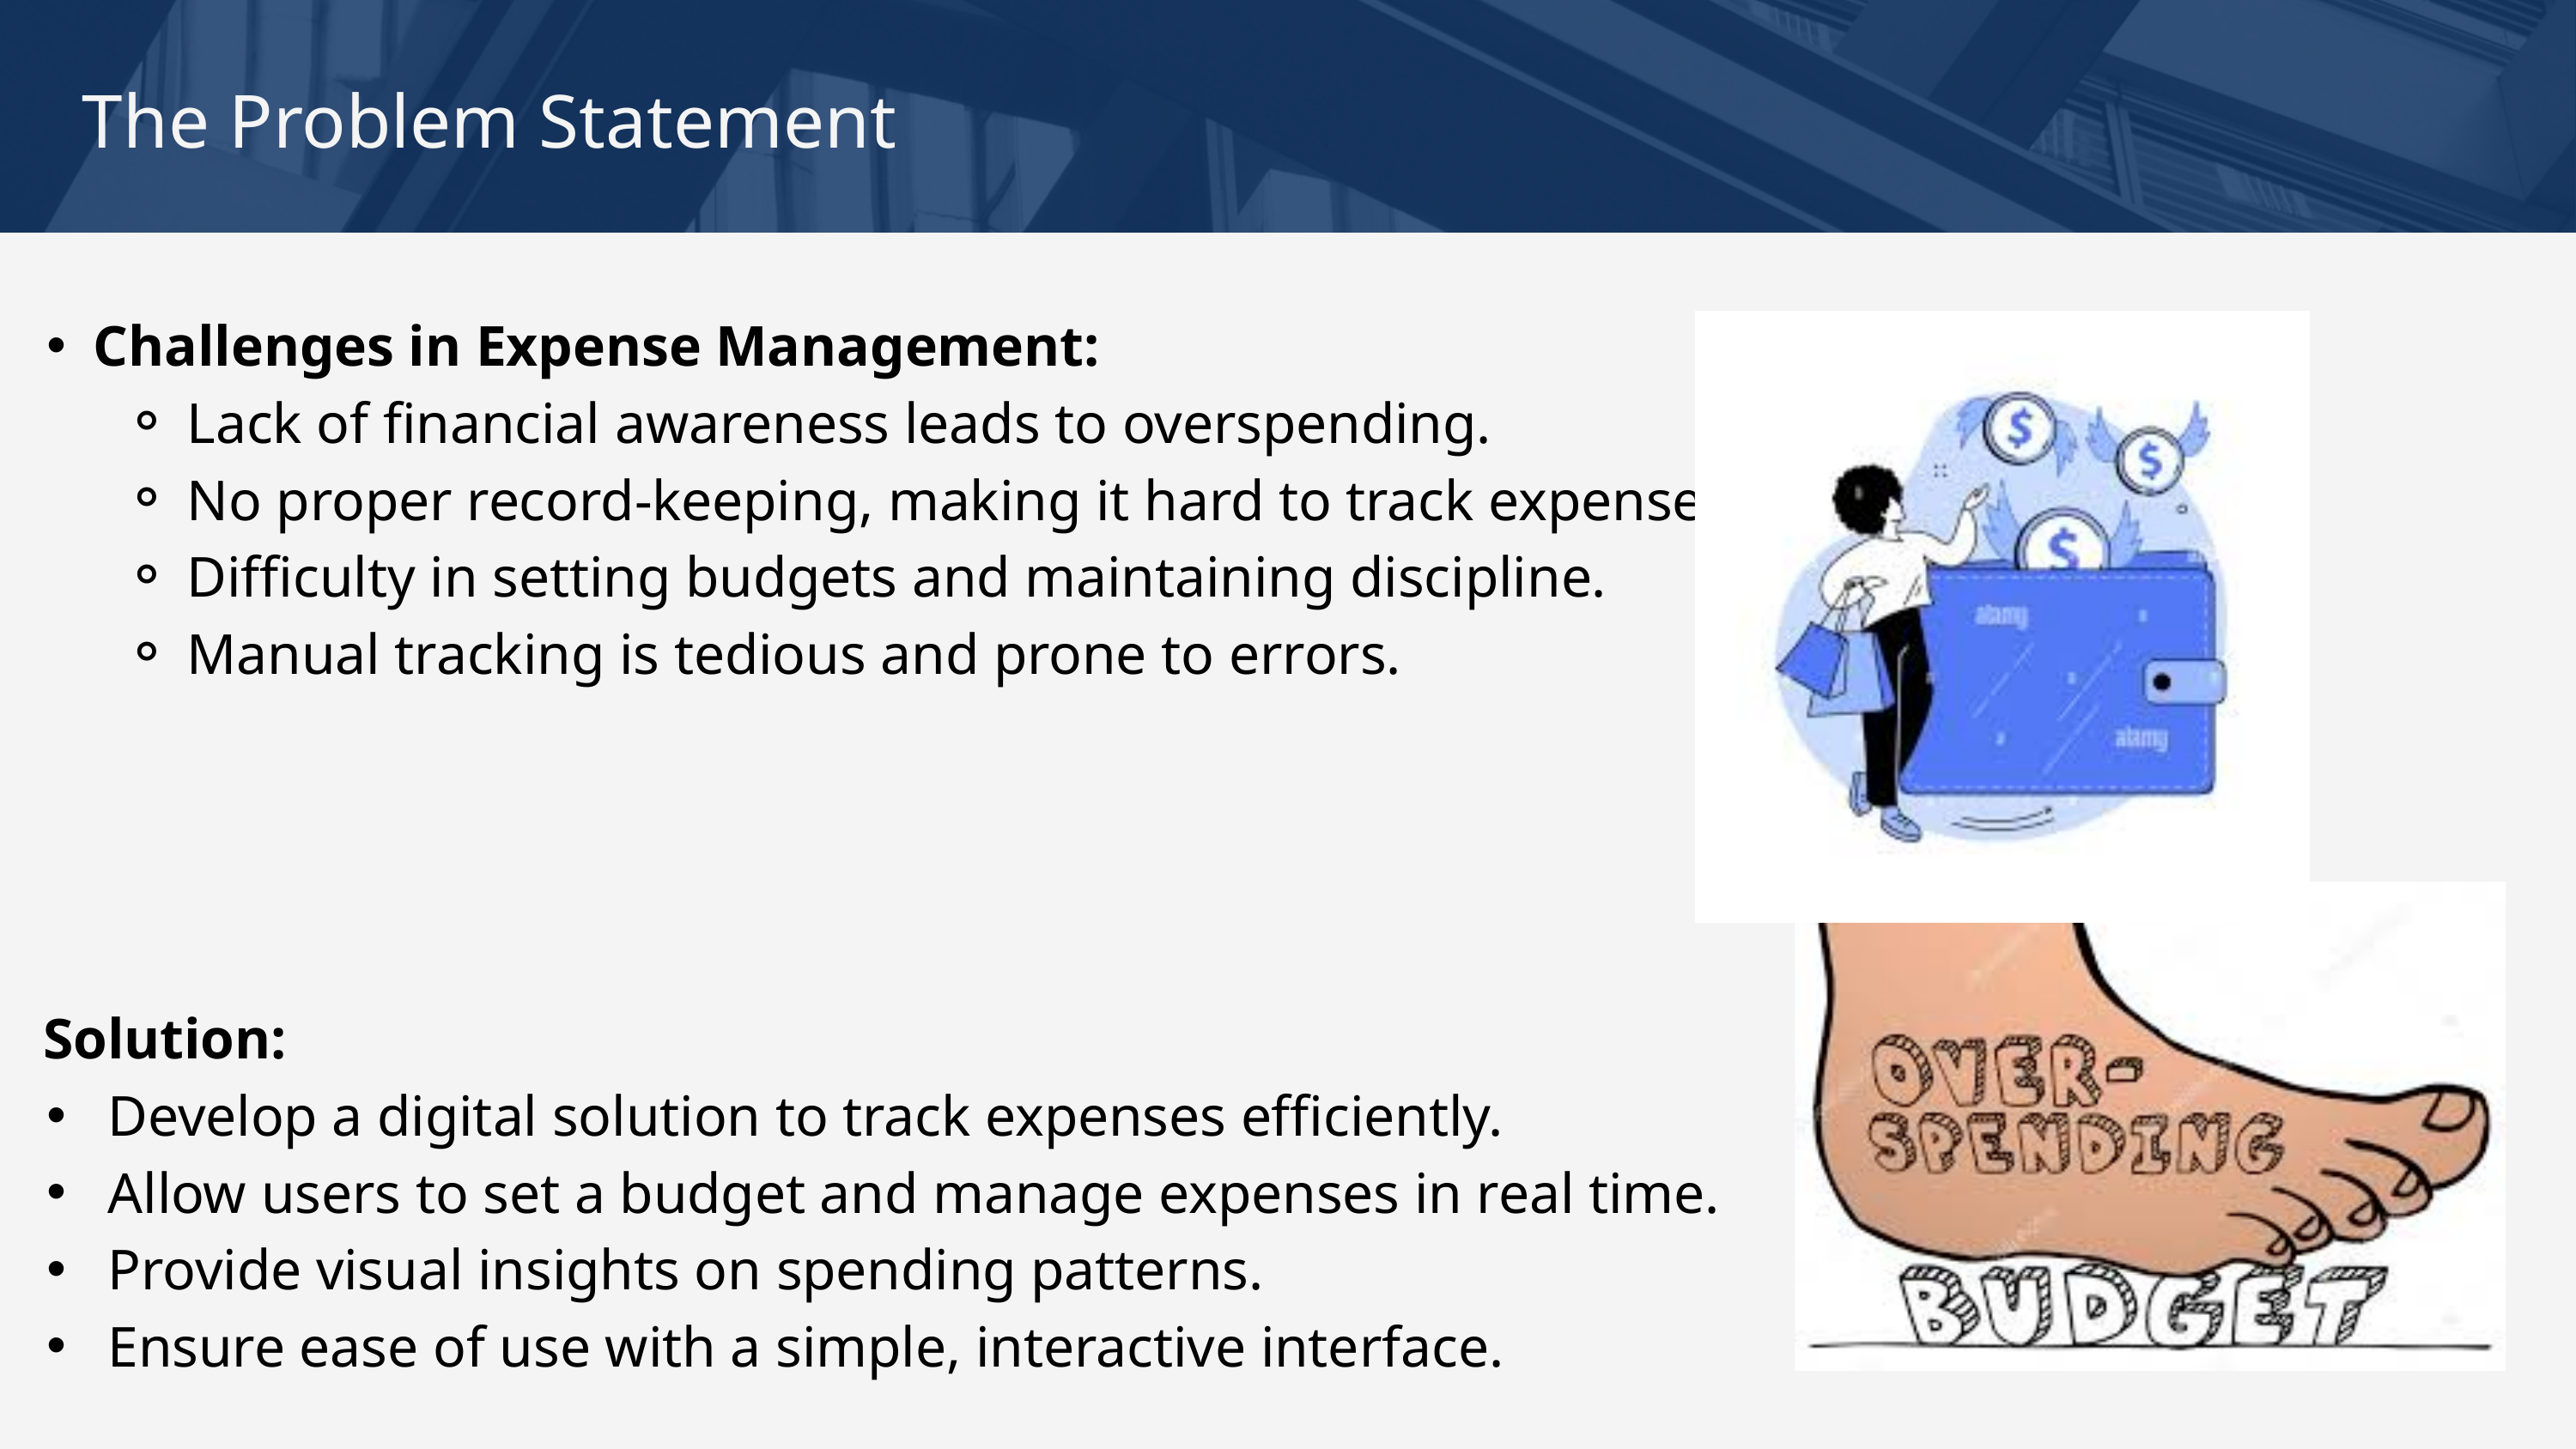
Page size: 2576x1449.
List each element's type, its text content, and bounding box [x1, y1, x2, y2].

text_box Challenges in Expense Management: Lack of financial awareness leads to overspending. No proper record-keeping, making it hard to track expenses. Difficulty in setting budgets and maintaining discipline. Manual tracking is tedious and prone to errors. Solution: Develop a digital solution to track expenses efficiently. Allow users to set a budget and manage expenses in real time. Provide visual insights on spending patterns. Ensure ease of use with a simple, interactive interface. [0, 300, 2506, 1379]
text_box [0, 0, 2575, 233]
text_box [1694, 311, 2310, 923]
text_box [1795, 882, 2506, 1371]
